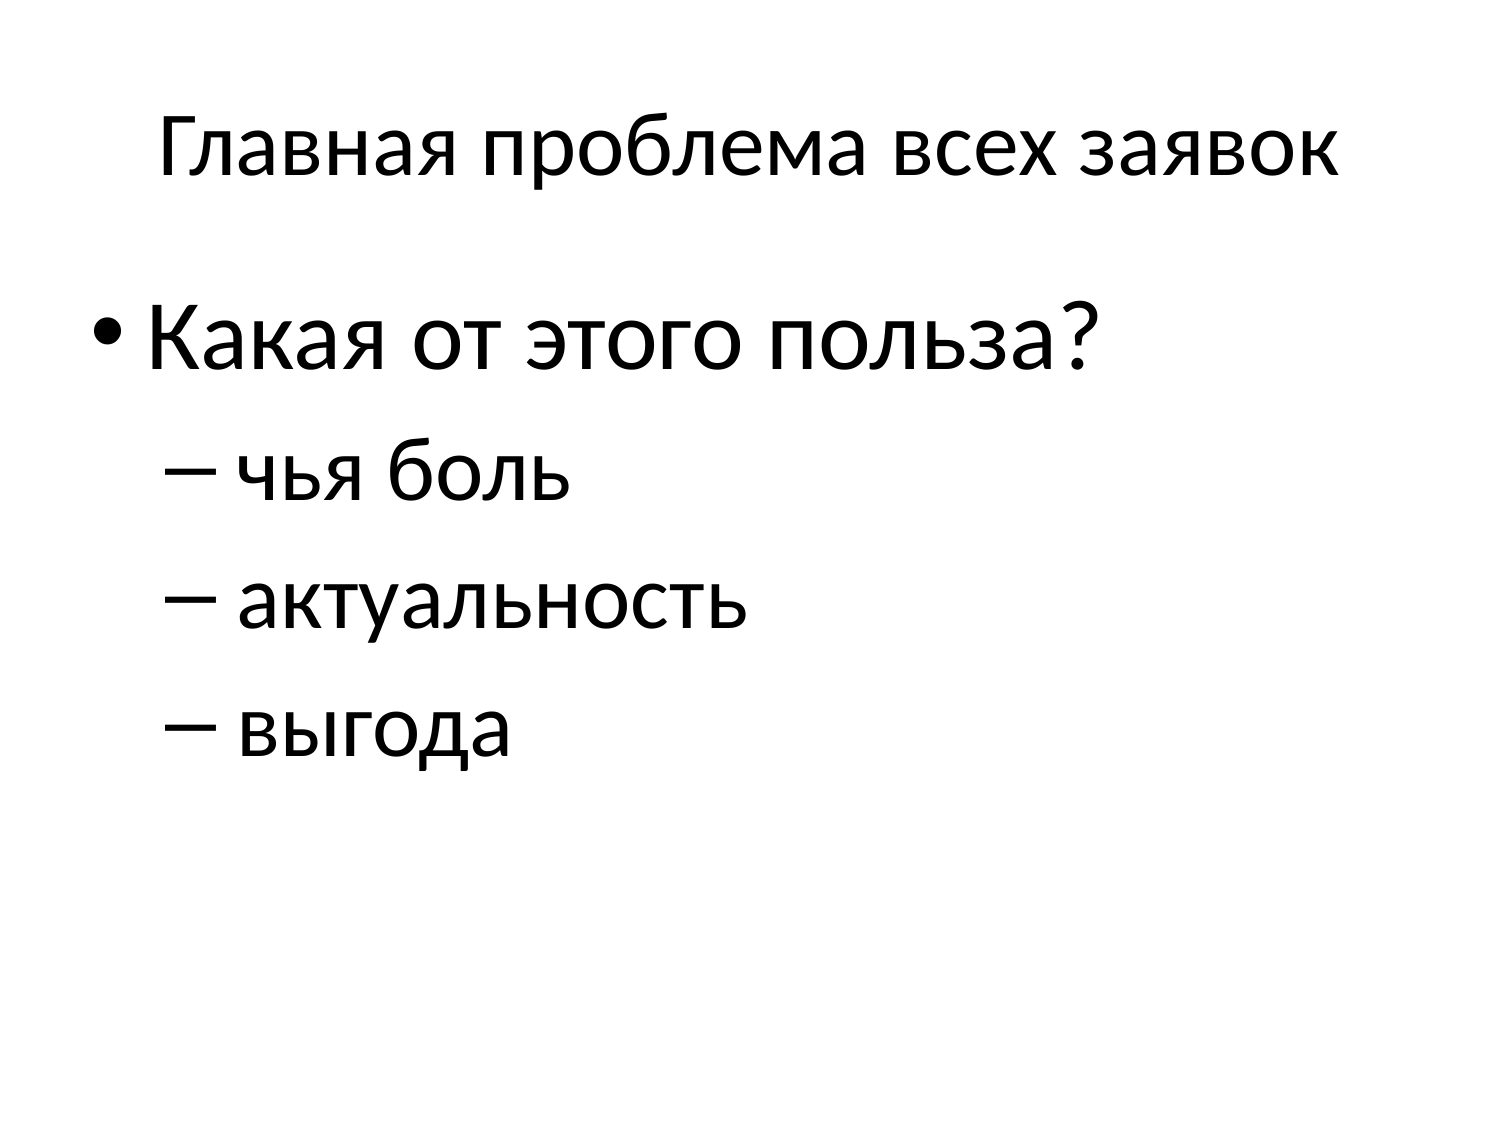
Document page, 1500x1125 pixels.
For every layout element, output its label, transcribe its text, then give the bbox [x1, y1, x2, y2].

title Главная проблема всех заявок [75, 45, 1425, 233]
list Какая от этого польза? чья боль актуальность выгода [75, 262, 1425, 1005]
